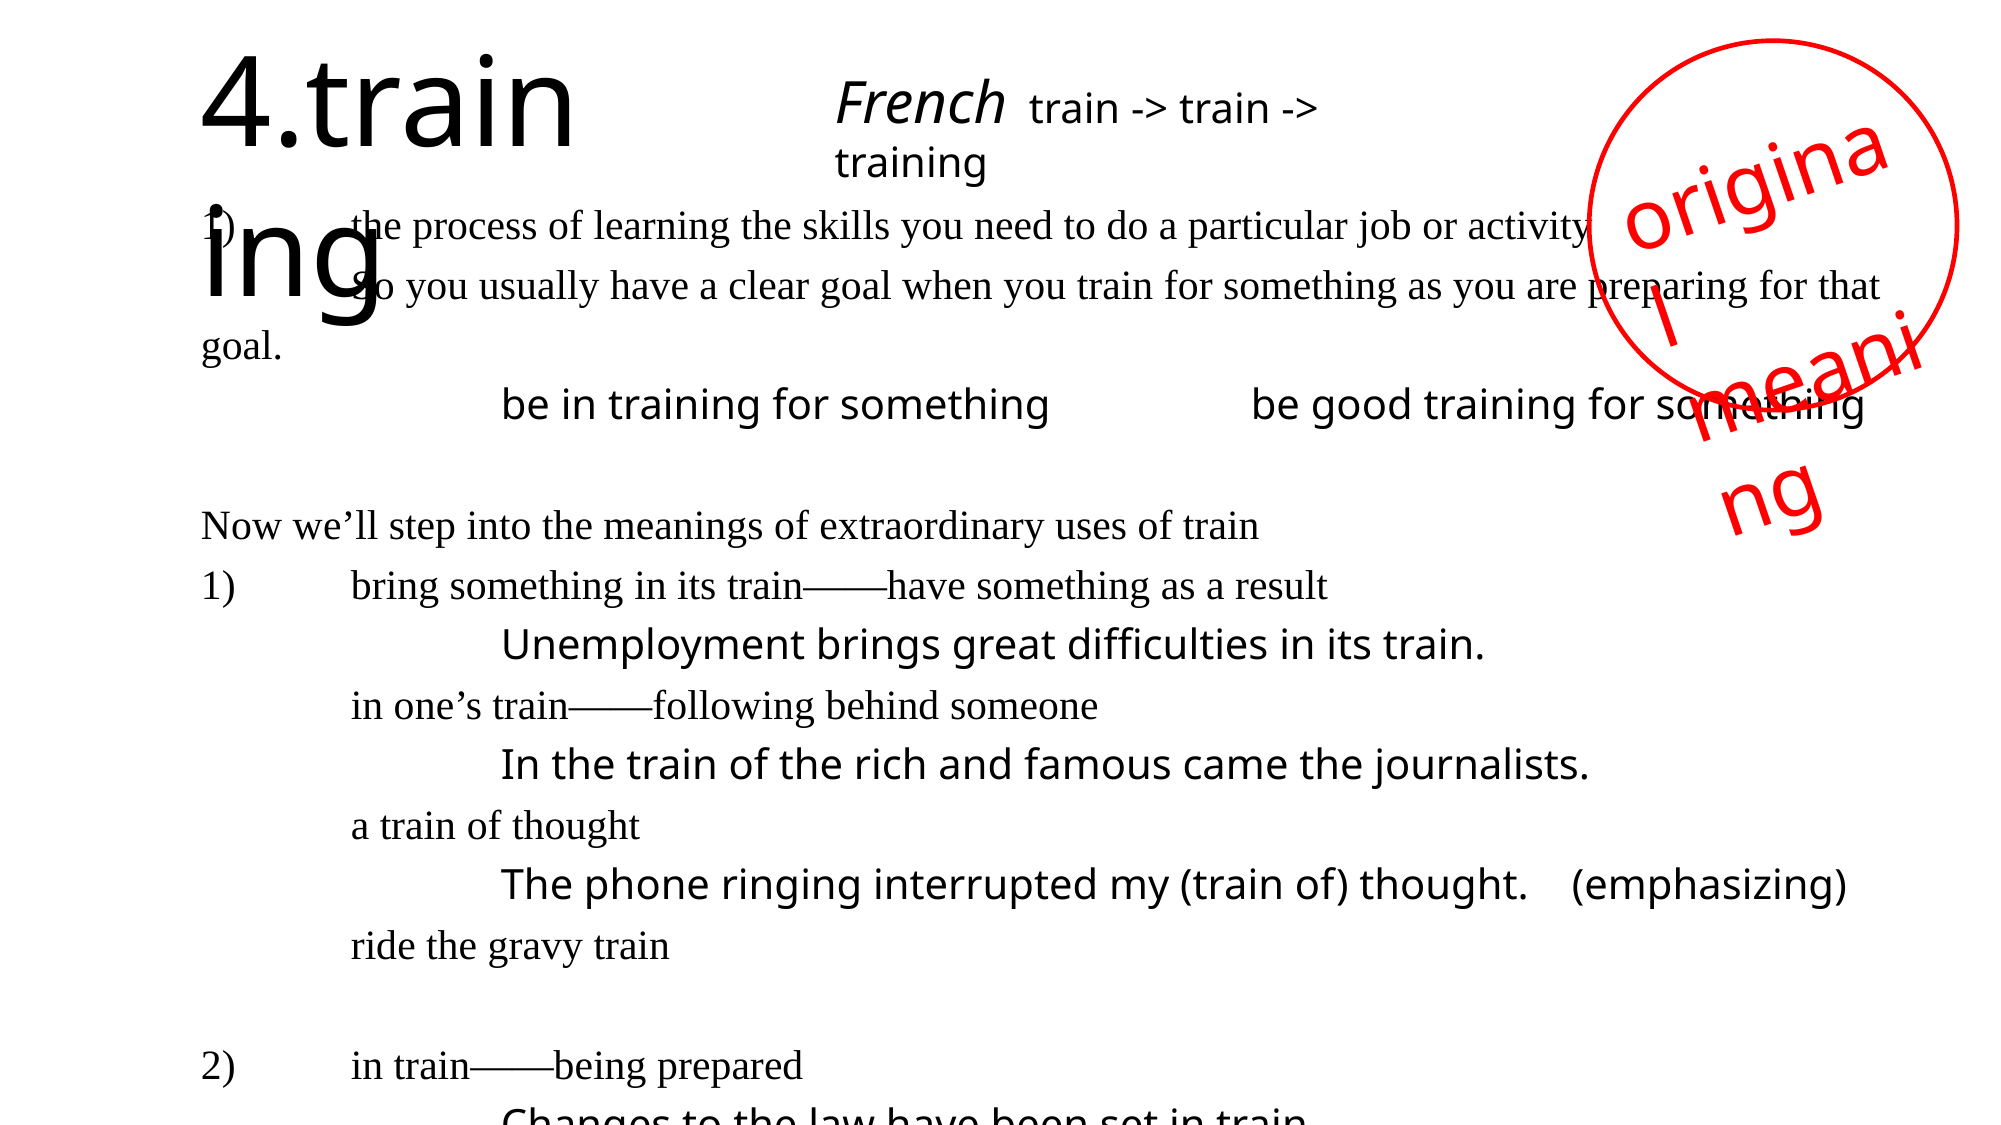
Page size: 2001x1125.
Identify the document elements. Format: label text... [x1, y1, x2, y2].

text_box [1588, 40, 1958, 411]
text_box French train -> train -> training [819, 58, 1479, 193]
text_box 1) the process of learning the skills you need to do a particular job or activity So you usually have a clear goal when you train for something as you are preparing for that goal. be in training for something be good training for something Now we’ll step into the meanings of extraordinary uses of train 1) bring something in its train——have something as a result Unemployment brings great difficulties in its train. in one’s train——following behind someone In the train of the rich and famous came the journalists. a train of thought The phone ringing interrupted my (train of) thought. (emphasizing) ride the gravy train 2) in train——being prepared Changes to the law have been set in train. [186, 180, 1936, 1125]
text_box 4.training [186, 14, 620, 180]
